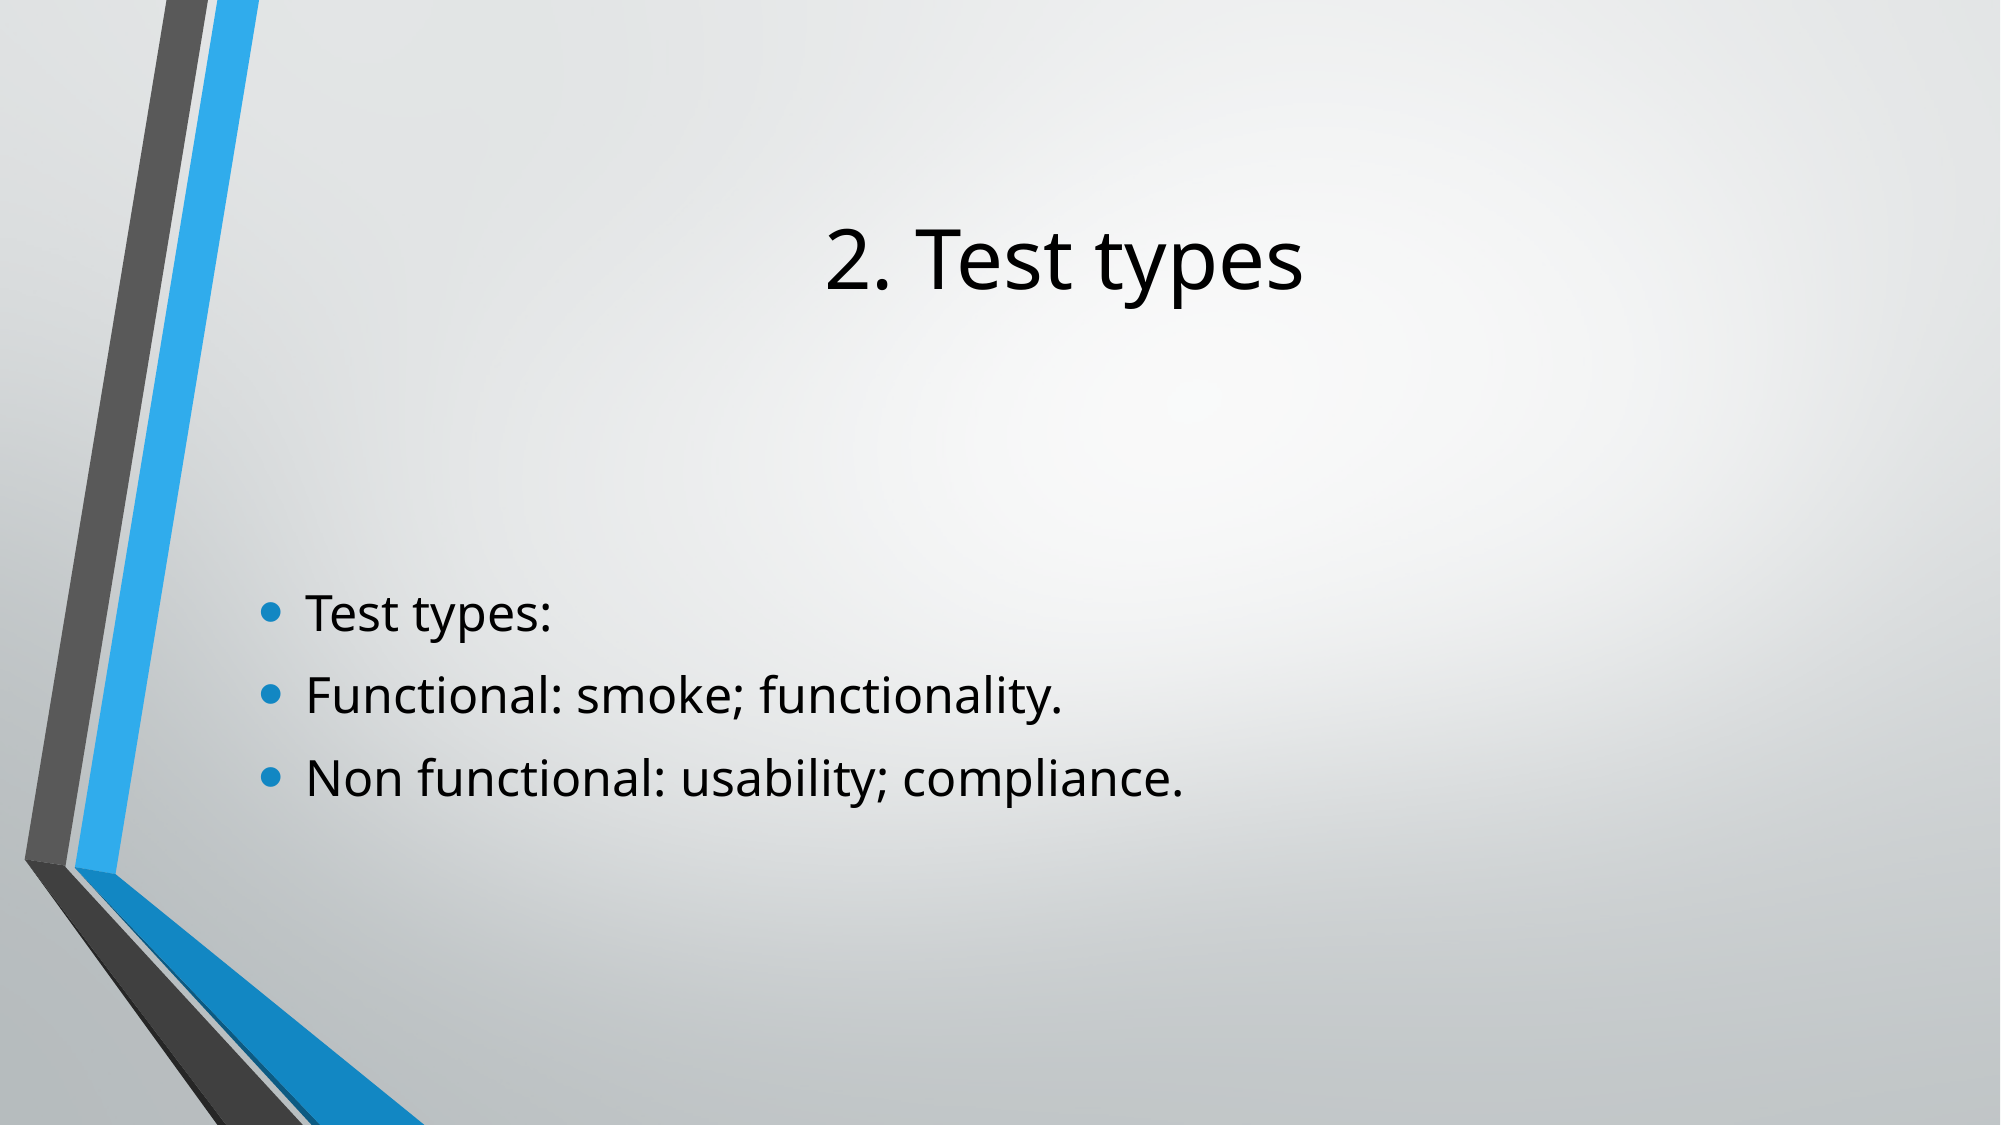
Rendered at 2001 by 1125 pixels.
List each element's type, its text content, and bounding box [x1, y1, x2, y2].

list Test types: Functional: smoke; functionality. Non functional: usability; compliance. [243, 437, 1887, 950]
title 2. Test types [243, 112, 1887, 400]
